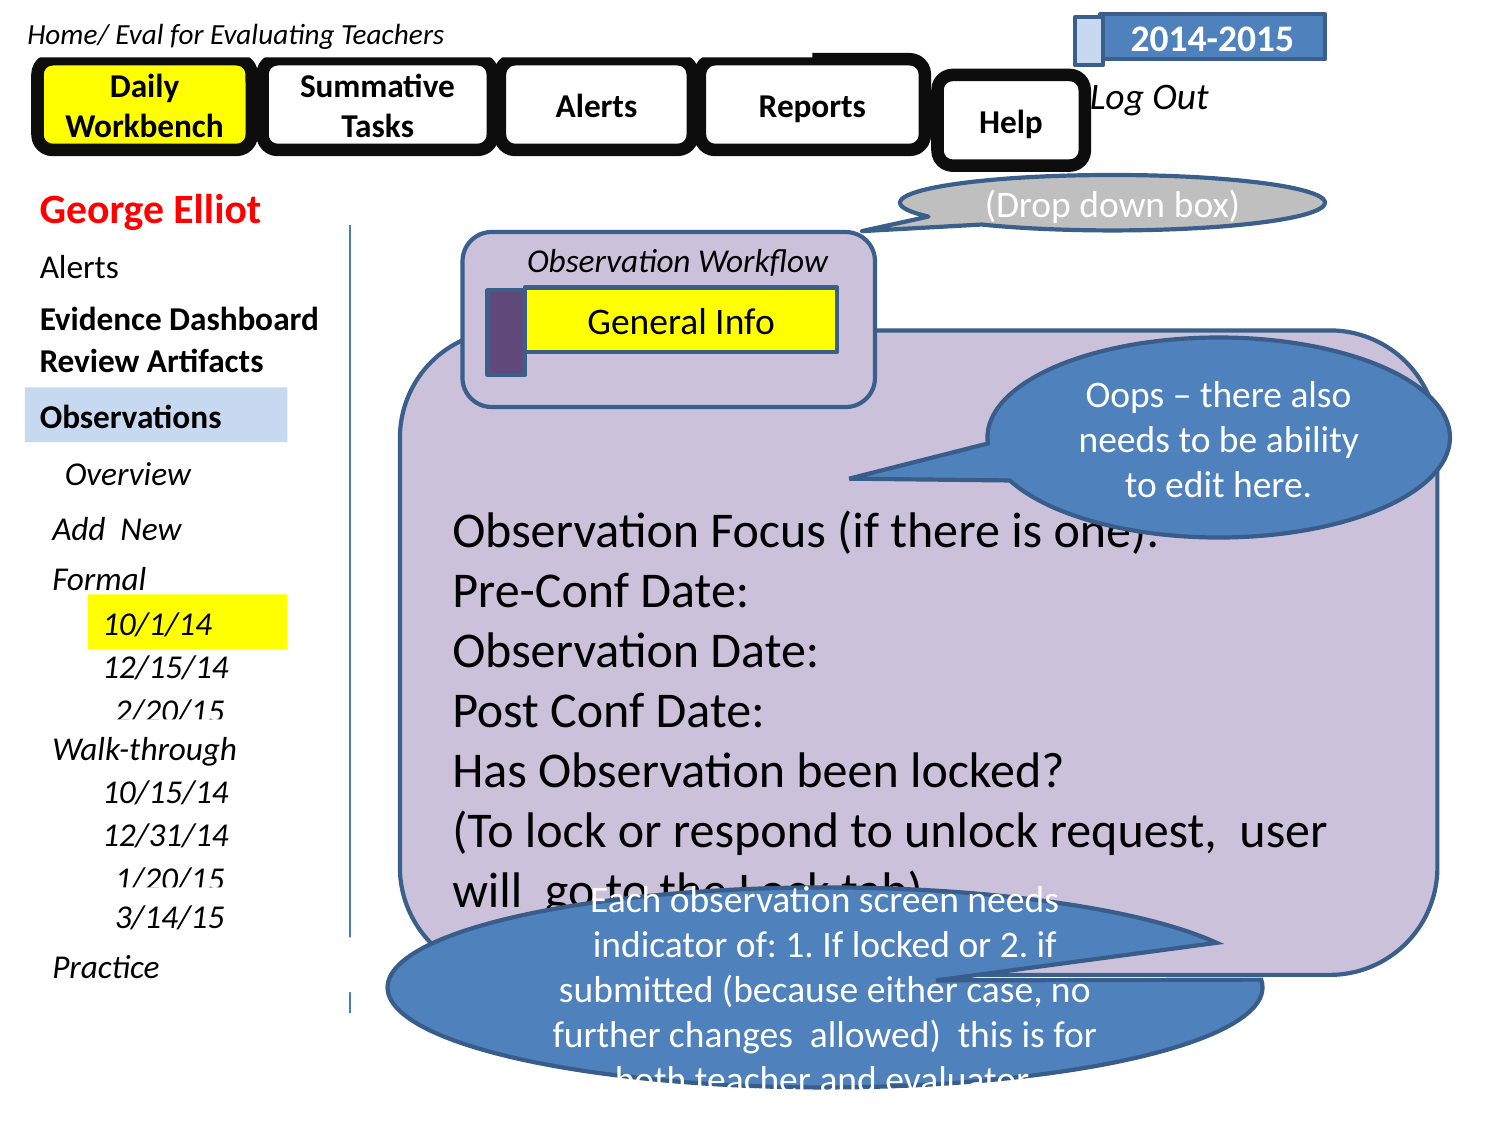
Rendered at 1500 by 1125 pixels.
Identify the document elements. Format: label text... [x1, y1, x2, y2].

text_box Each observation screen needs indicator of: 1. If locked or 2. if submitted (because either case, no further changes allowed) this is for both teacher and evaluator. [387, 887, 1263, 1088]
text_box Formal [37, 555, 238, 605]
text_box Oops – there also needs to be ability to edit here. [849, 337, 1450, 538]
text_box Review Artifacts [24, 331, 338, 387]
text_box 2014-2015 [1098, 12, 1327, 61]
text_box Practice [37, 937, 345, 993]
text_box [397, 328, 1432, 944]
text_box Practice [354, 937, 363, 993]
text_box 10/1/14 [87, 594, 288, 650]
text_box Walk-through [354, 719, 363, 775]
text_box Log Out [1074, 64, 1475, 124]
text_box [962, 468, 1440, 978]
text_box 10/15/14 [87, 762, 288, 818]
text_box 3/14/15 [99, 887, 300, 937]
text_box Add New [37, 499, 238, 555]
text_box 1/20/15 [99, 849, 300, 887]
text_box Alerts [24, 237, 225, 293]
text_box Daily Workbench [35, 58, 254, 153]
text_box George Elliot [24, 174, 325, 240]
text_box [462, 231, 876, 408]
text_box Overview [50, 444, 250, 500]
text_box Help [935, 72, 1087, 168]
text_box Walk-through [37, 719, 345, 775]
text_box [1073, 15, 1105, 67]
text_box Reports [697, 57, 928, 153]
text_box Alerts [497, 58, 695, 153]
text_box Observations [24, 387, 288, 443]
text_box 12/31/14 [87, 818, 288, 861]
text_box Observation Focus (if there is one): Pre-Conf Date: Observation Date: Post Conf Date: Has Observation been locked? (To lock or respond to unlock request, user will go to the Lock tab) [437, 490, 1388, 926]
text_box (Drop down box) [860, 172, 1328, 233]
text_box Home/ Eval for Evaluating Teachers [12, 7, 813, 58]
text_box Evidence Dashboard [24, 290, 345, 345]
text_box 12/15/14 [87, 650, 288, 693]
text_box 2/20/15 [99, 681, 300, 719]
text_box Summative Tasks [260, 58, 495, 153]
